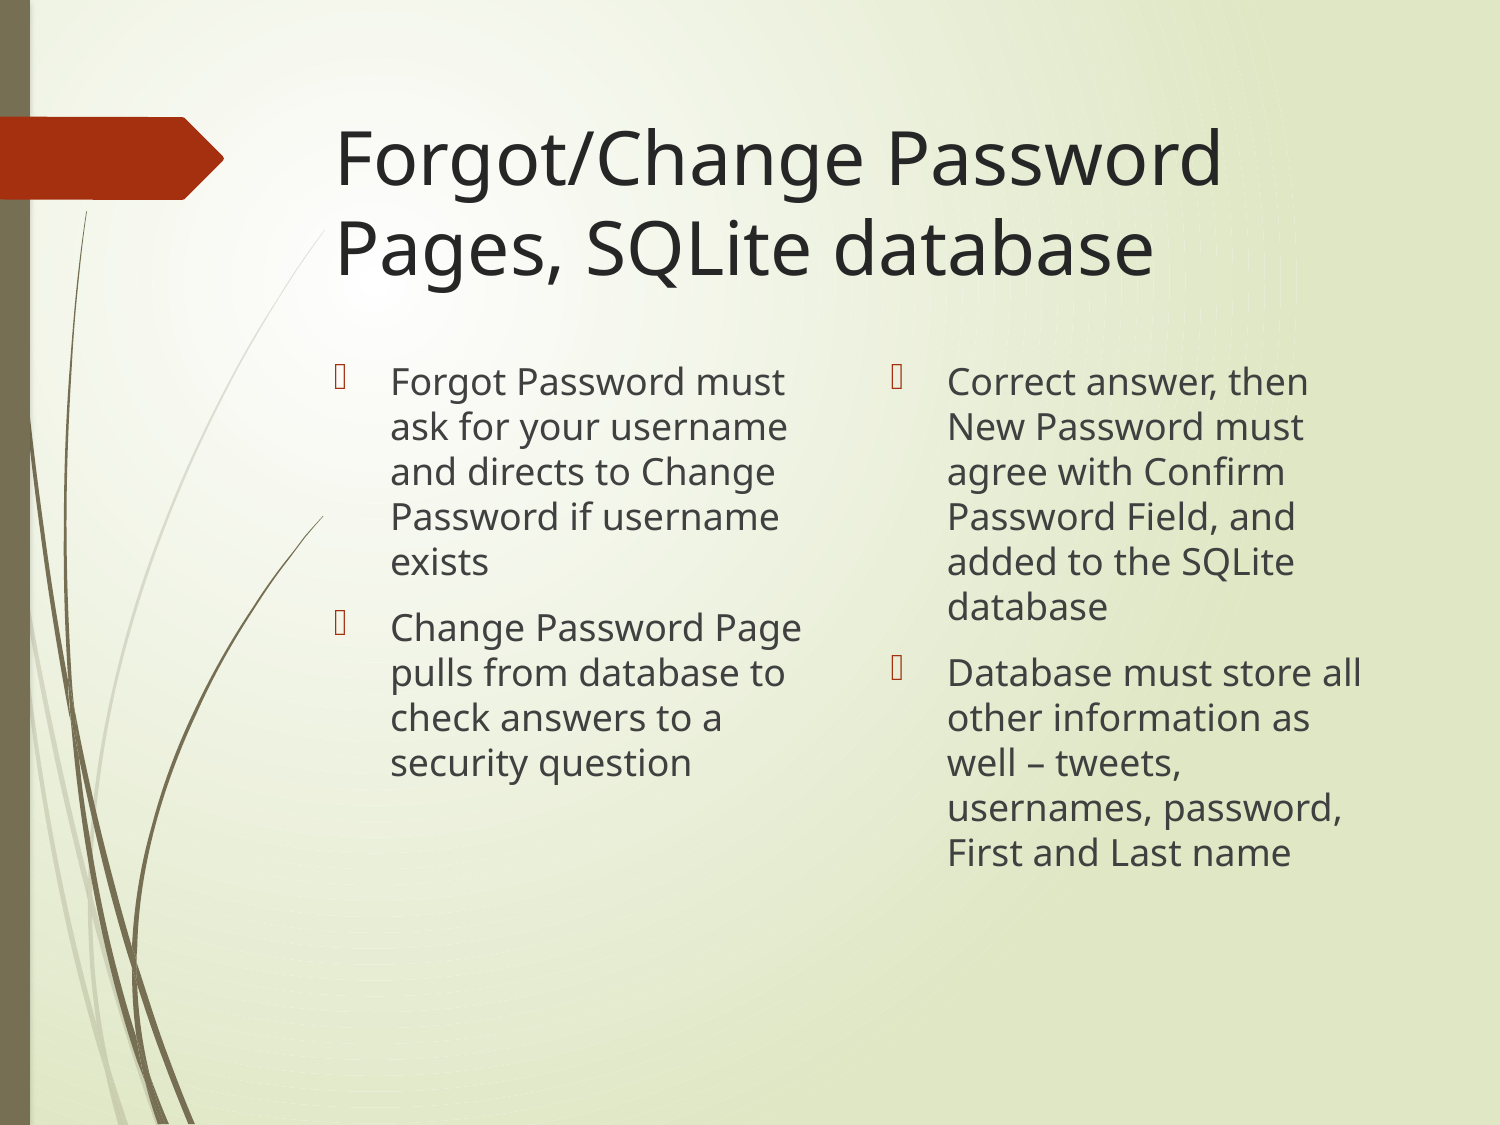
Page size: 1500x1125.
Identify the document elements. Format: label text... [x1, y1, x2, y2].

list Correct answer, then New Password must agree with Confirm Password Field, and added to the SQLite database Database must store all other information as well – tweets, usernames, password, First and Last name [875, 350, 1400, 969]
title Forgot/Change Password Pages, SQLite database [319, 102, 1400, 313]
list Forgot Password must ask for your username and directs to Change Password if username exists Change Password Page pulls from database to check answers to a security question [318, 350, 844, 969]
